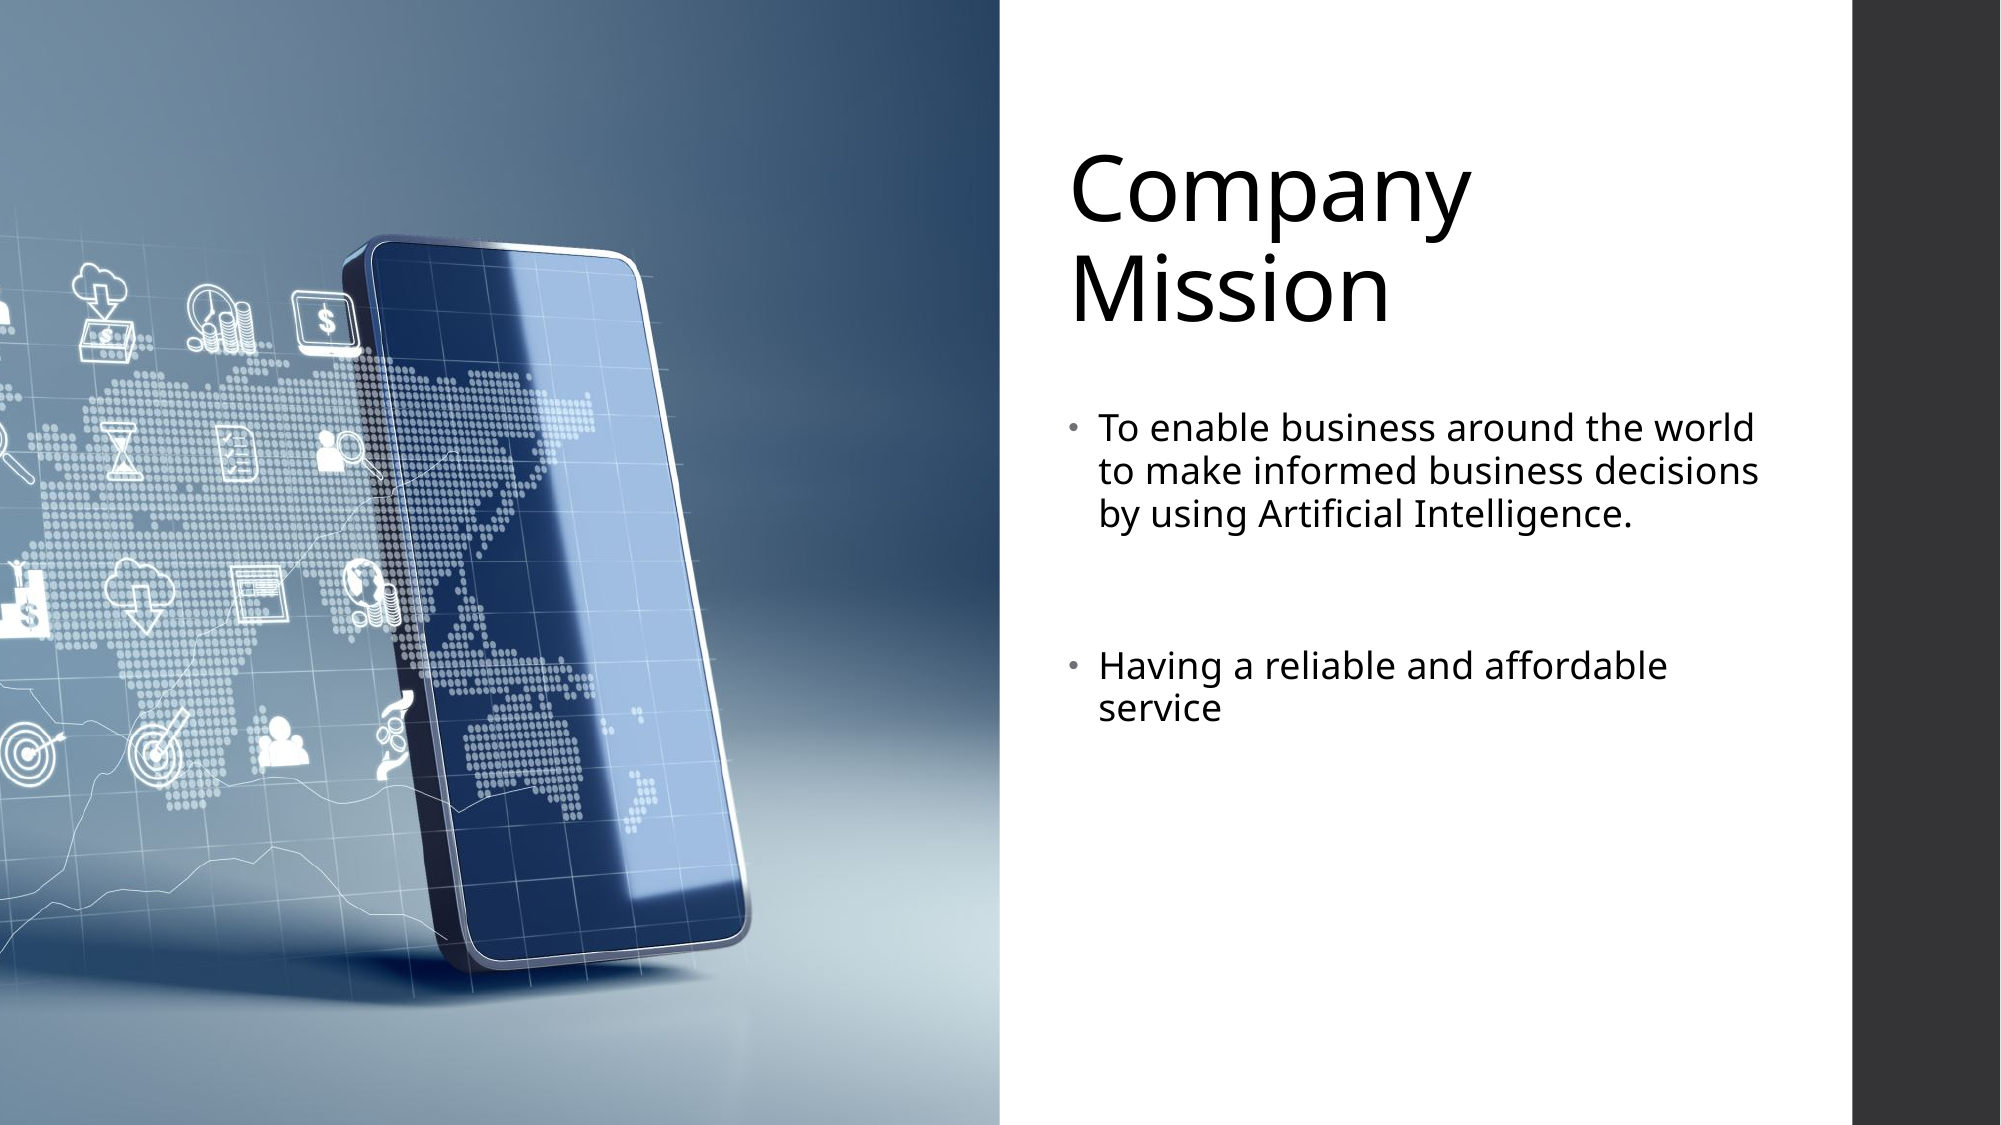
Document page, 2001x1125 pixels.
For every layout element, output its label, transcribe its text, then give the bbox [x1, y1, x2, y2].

title Company Mission [1053, 88, 1797, 349]
picture [0, 0, 1000, 1125]
list To enable business around the world to make informed business decisions by using Artificial Intelligence. Having a reliable and affordable service [1053, 399, 1804, 1037]
